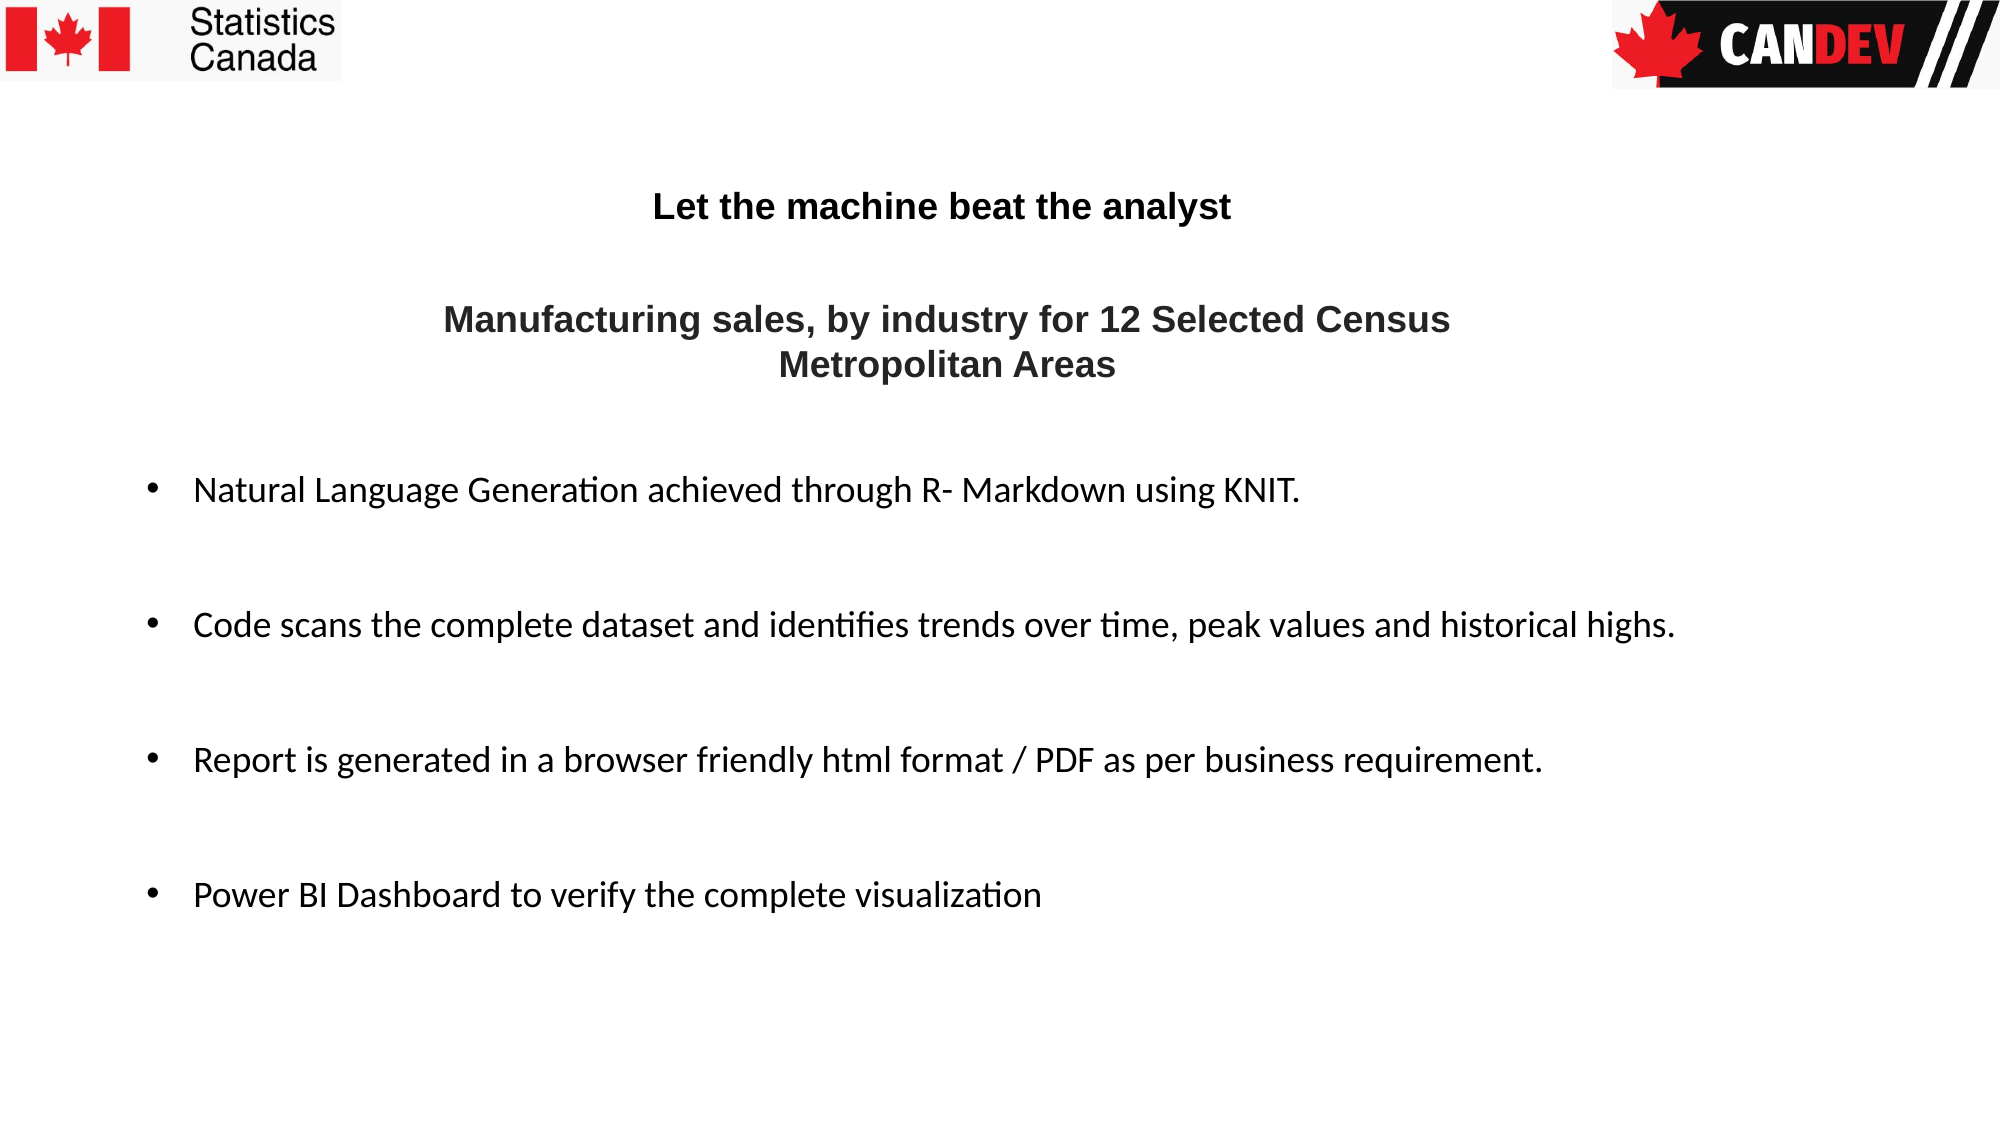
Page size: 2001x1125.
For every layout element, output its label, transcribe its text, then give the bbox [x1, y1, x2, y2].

text_box Natural Language Generation achieved through R- Markdown using KNIT. Code scans the complete dataset and identifies trends over time, peak values and historical highs. Report is generated in a browser friendly html format / PDF as per business requirement. Power BI Dashboard to verify the complete visualization [131, 457, 1930, 923]
text_box Manufacturing sales, by industry for 12 Selected Census Metropolitan Areas [327, 287, 1568, 457]
picture [1611, 0, 2000, 89]
picture [0, 0, 342, 81]
text_box Let the machine beat the analyst [327, 174, 1568, 280]
